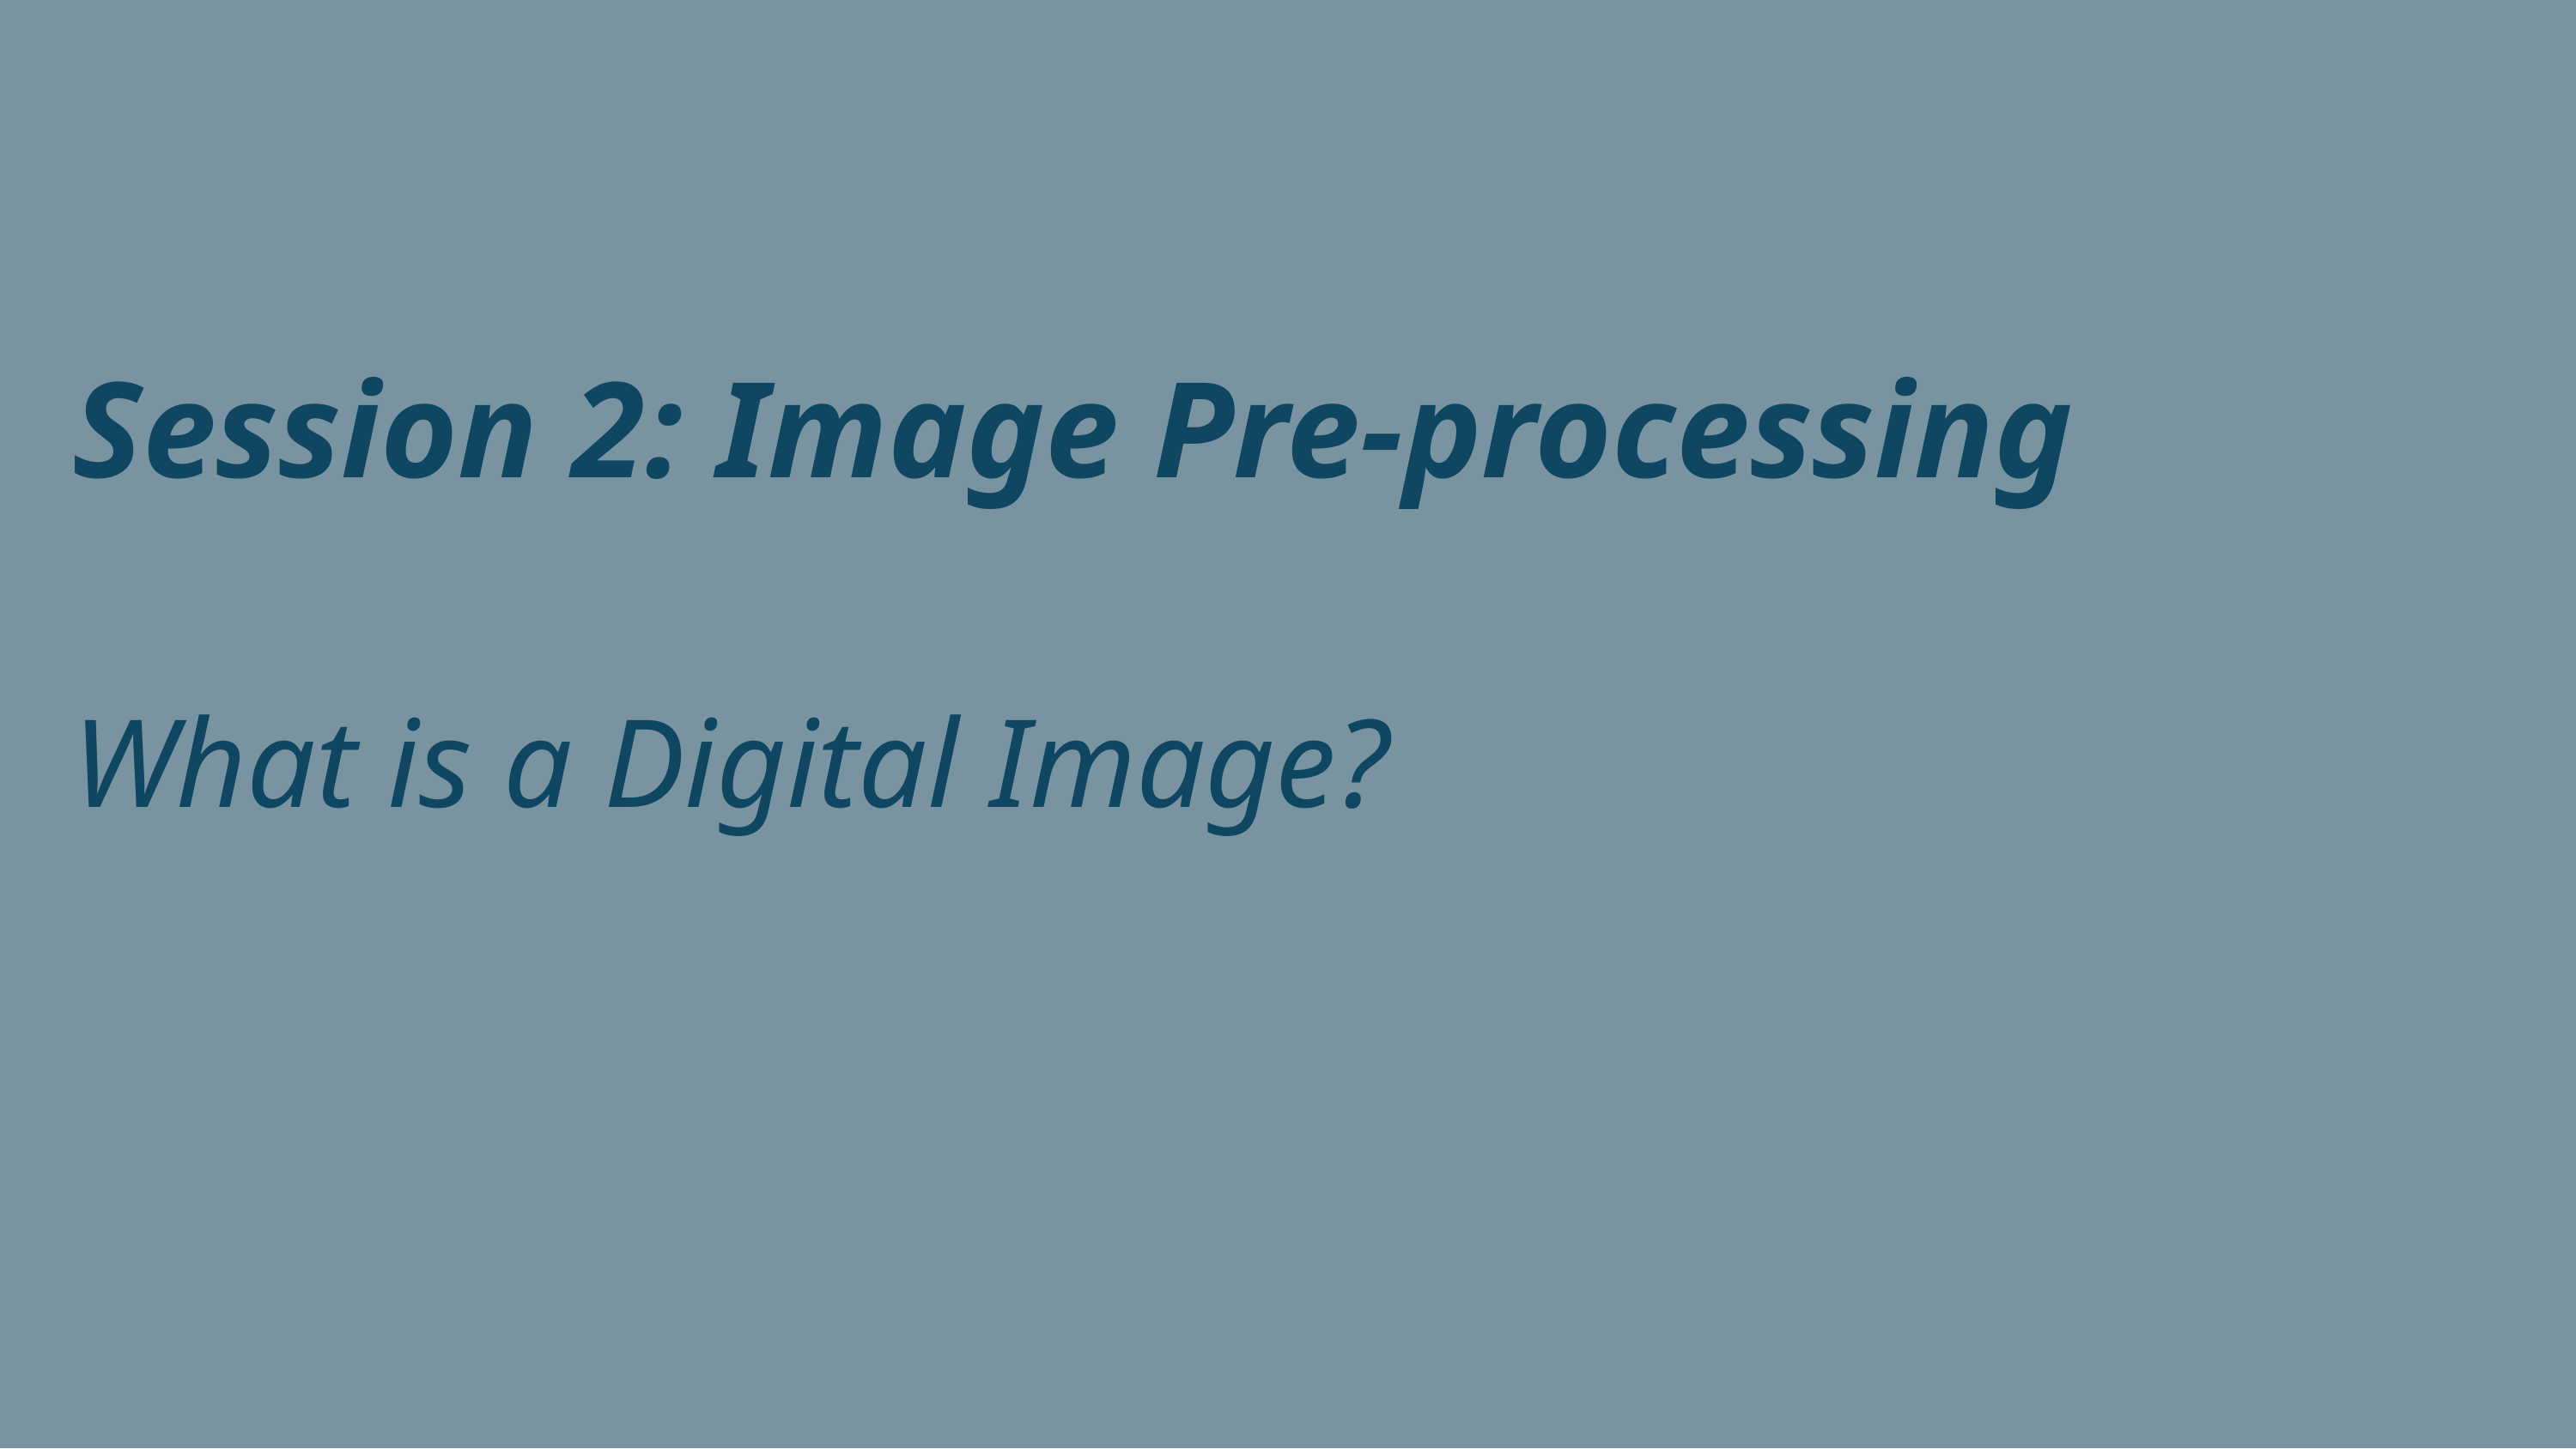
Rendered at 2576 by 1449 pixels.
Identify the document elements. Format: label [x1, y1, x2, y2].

text_box [0, 0, 2576, 1449]
